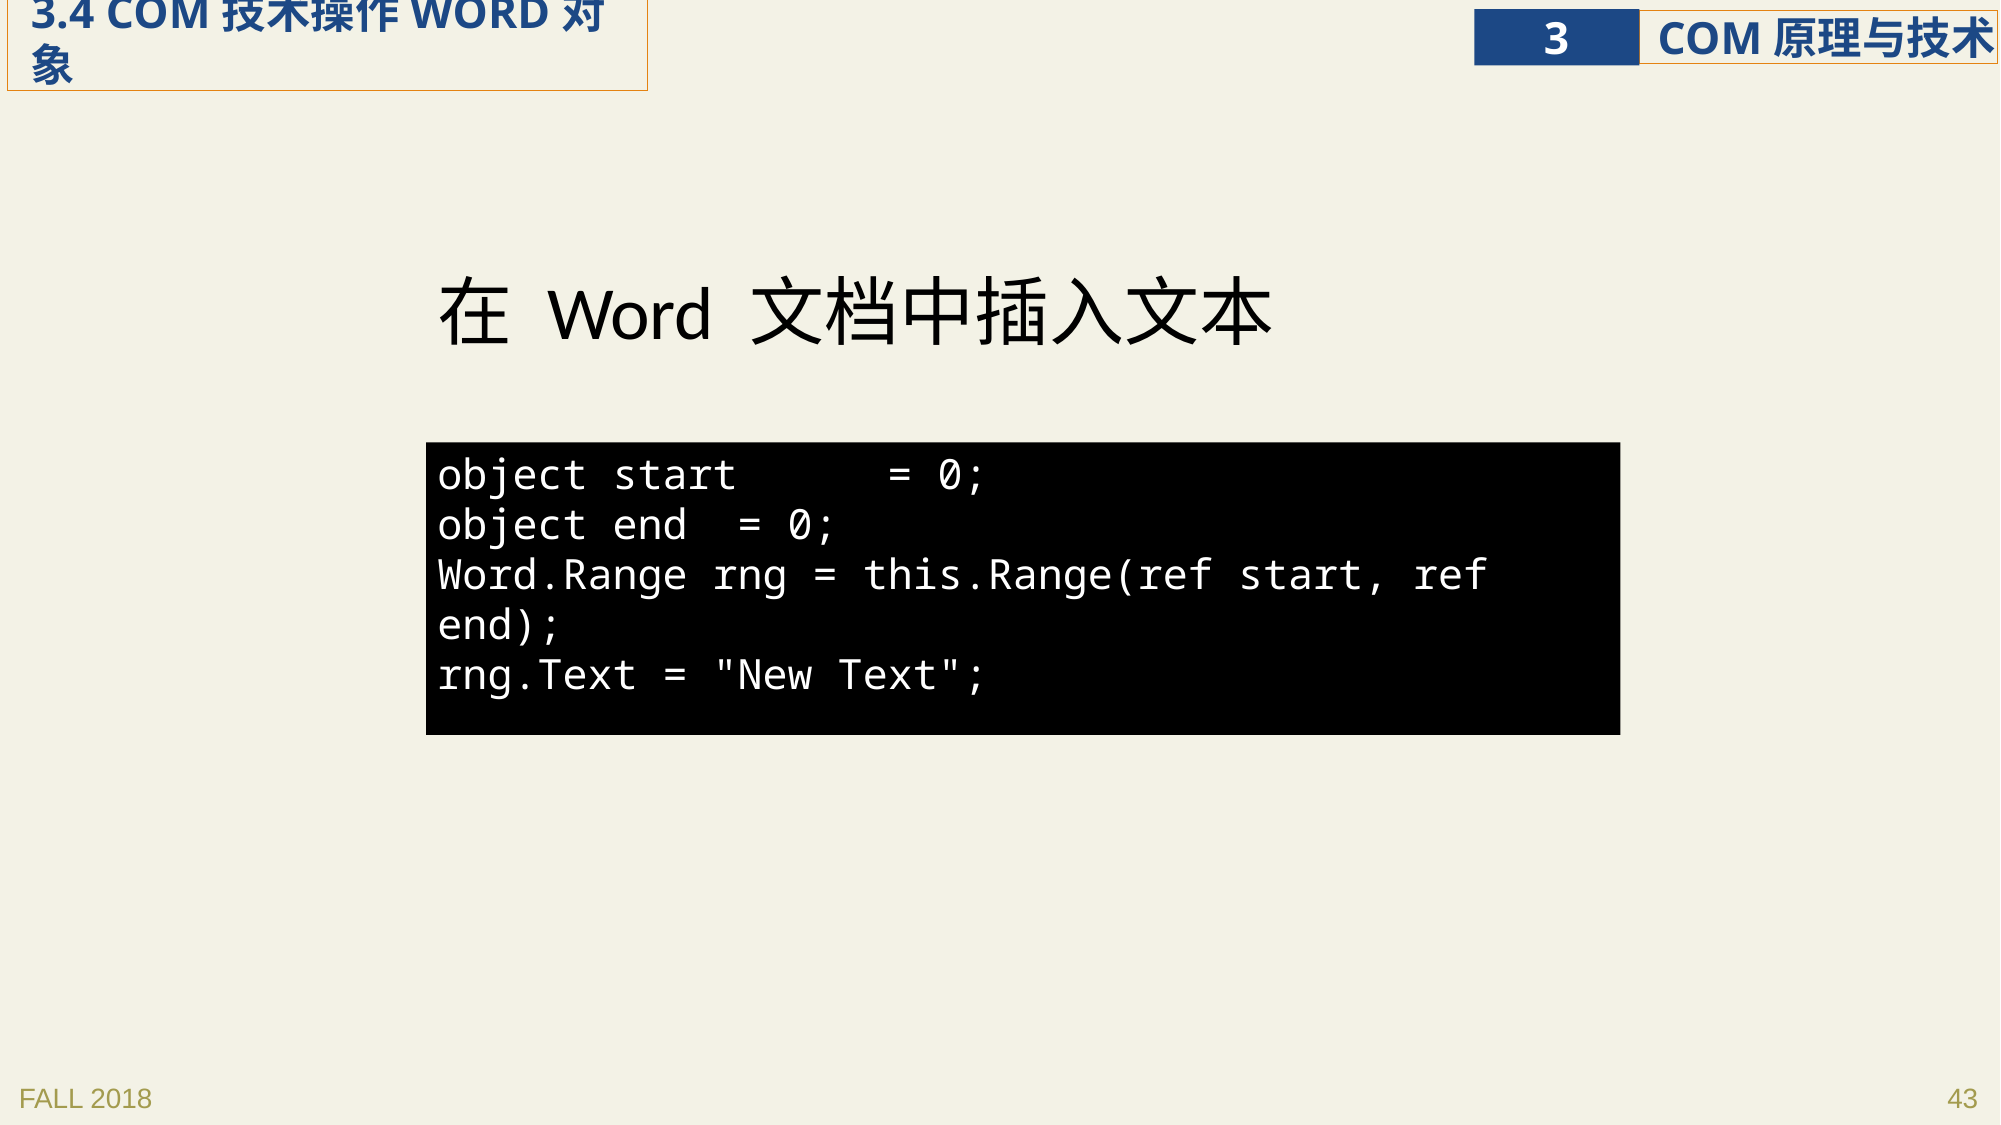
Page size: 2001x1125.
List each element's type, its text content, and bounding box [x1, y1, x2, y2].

list object start = 0; object end = 0; Word.Range rng = this.Range(ref start, ref end); rng.Text = "New Text"; [426, 442, 1621, 735]
title 在 Word 文档中插入文本 [426, 249, 1679, 369]
